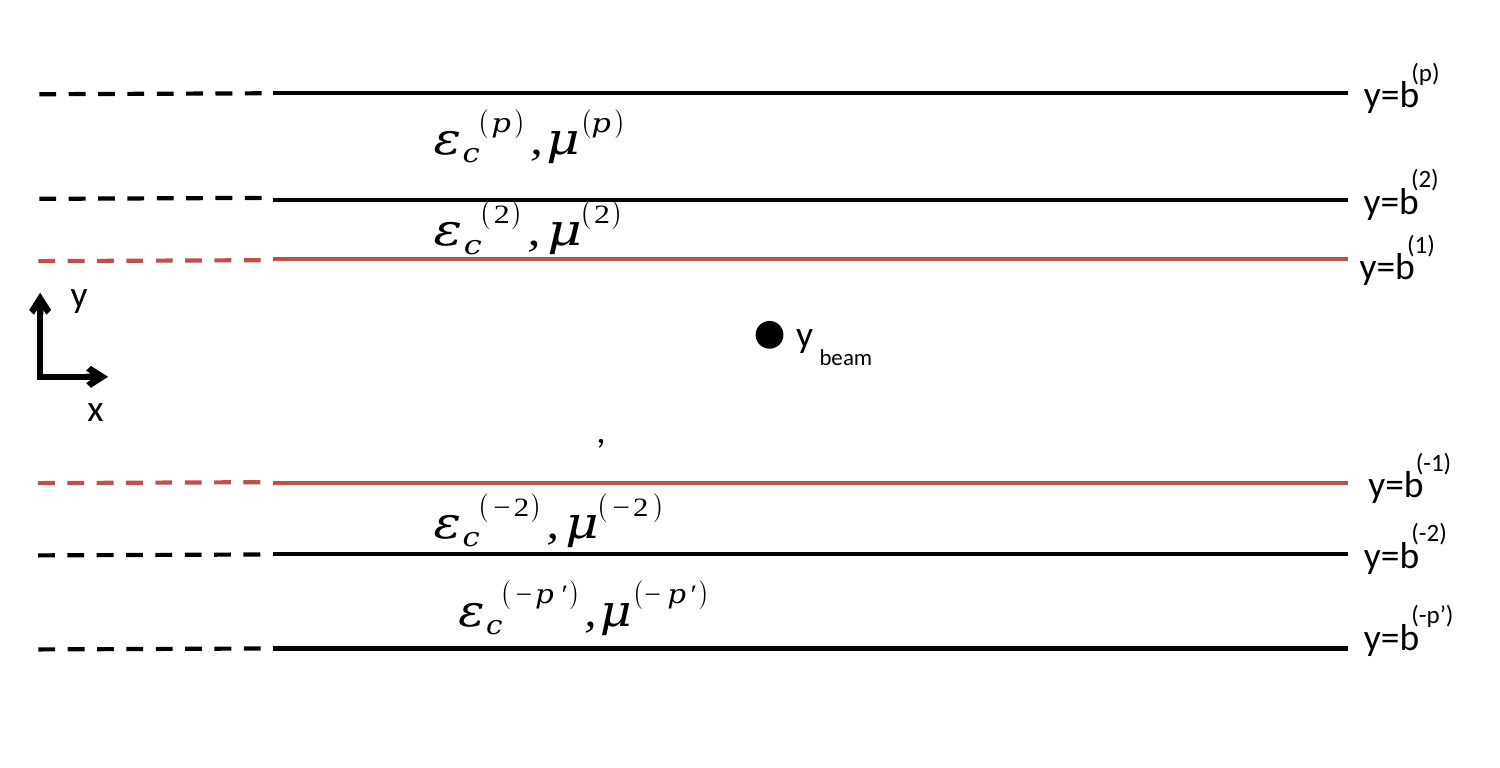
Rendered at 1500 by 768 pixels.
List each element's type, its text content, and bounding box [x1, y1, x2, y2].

text_box y=b [1349, 523, 1435, 584]
text_box (-2) [1396, 509, 1462, 555]
text_box y=b [1349, 63, 1435, 123]
text_box (2) [1396, 155, 1454, 200]
text_box (-1) [1401, 438, 1467, 484]
text_box beam [804, 334, 888, 378]
text_box y [781, 302, 888, 363]
text_box y=b [1344, 235, 1430, 295]
text_box (1) [1392, 220, 1450, 266]
text_box y [55, 270, 103, 323]
text_box y=b [1348, 169, 1435, 230]
text_box (p) [1396, 48, 1455, 94]
text_box y=b [1349, 605, 1435, 666]
text_box [755, 320, 781, 349]
text_box y=b [1353, 452, 1439, 513]
text_box x [72, 376, 132, 437]
text_box (-p’) [1396, 591, 1469, 637]
